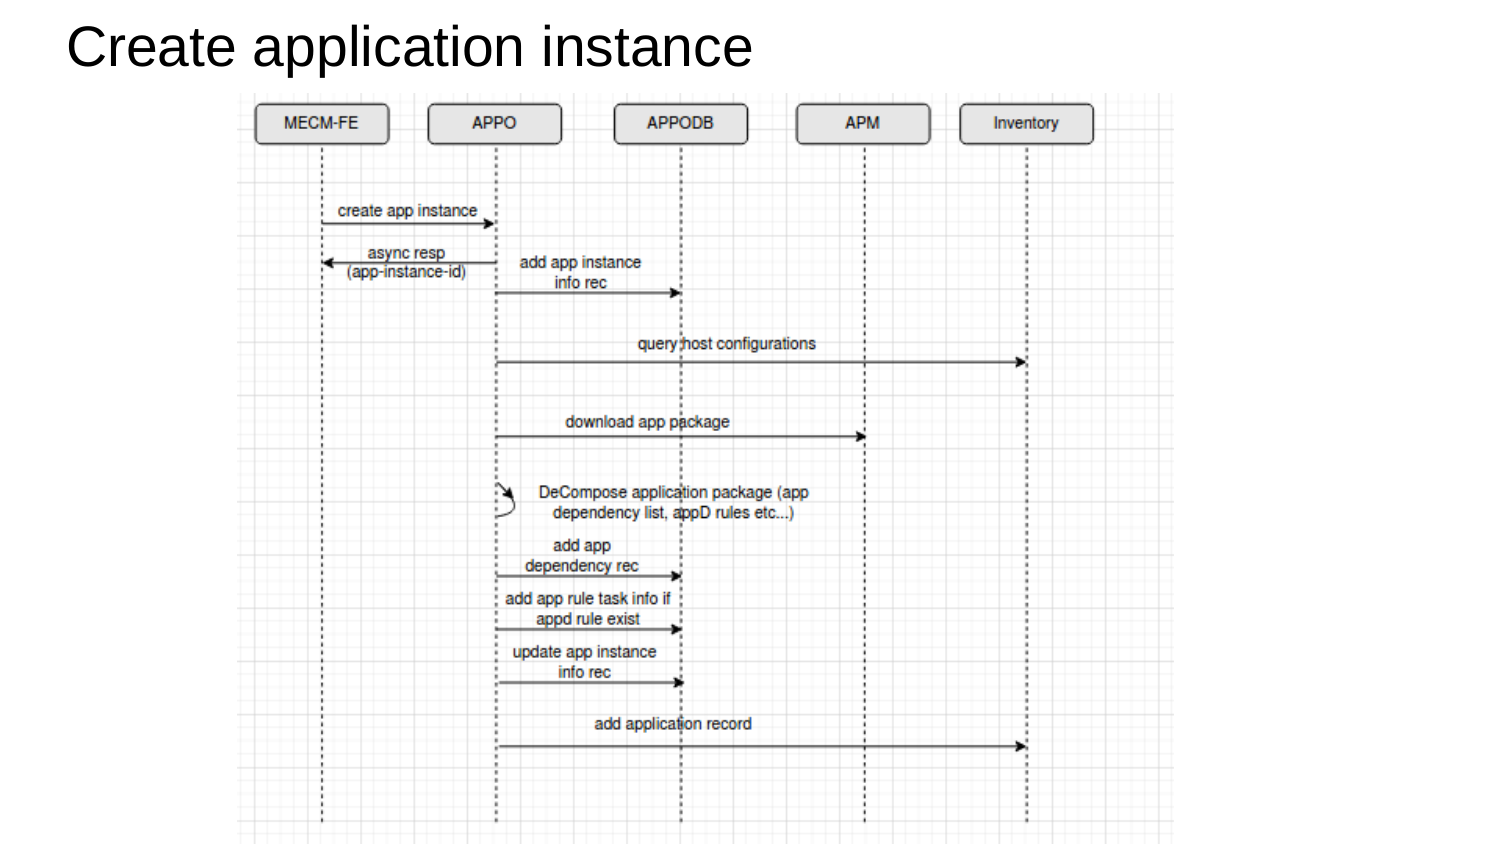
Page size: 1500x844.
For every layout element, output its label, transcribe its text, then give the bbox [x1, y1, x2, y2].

picture [237, 93, 1174, 844]
title Create application instance [51, 0, 1449, 94]
